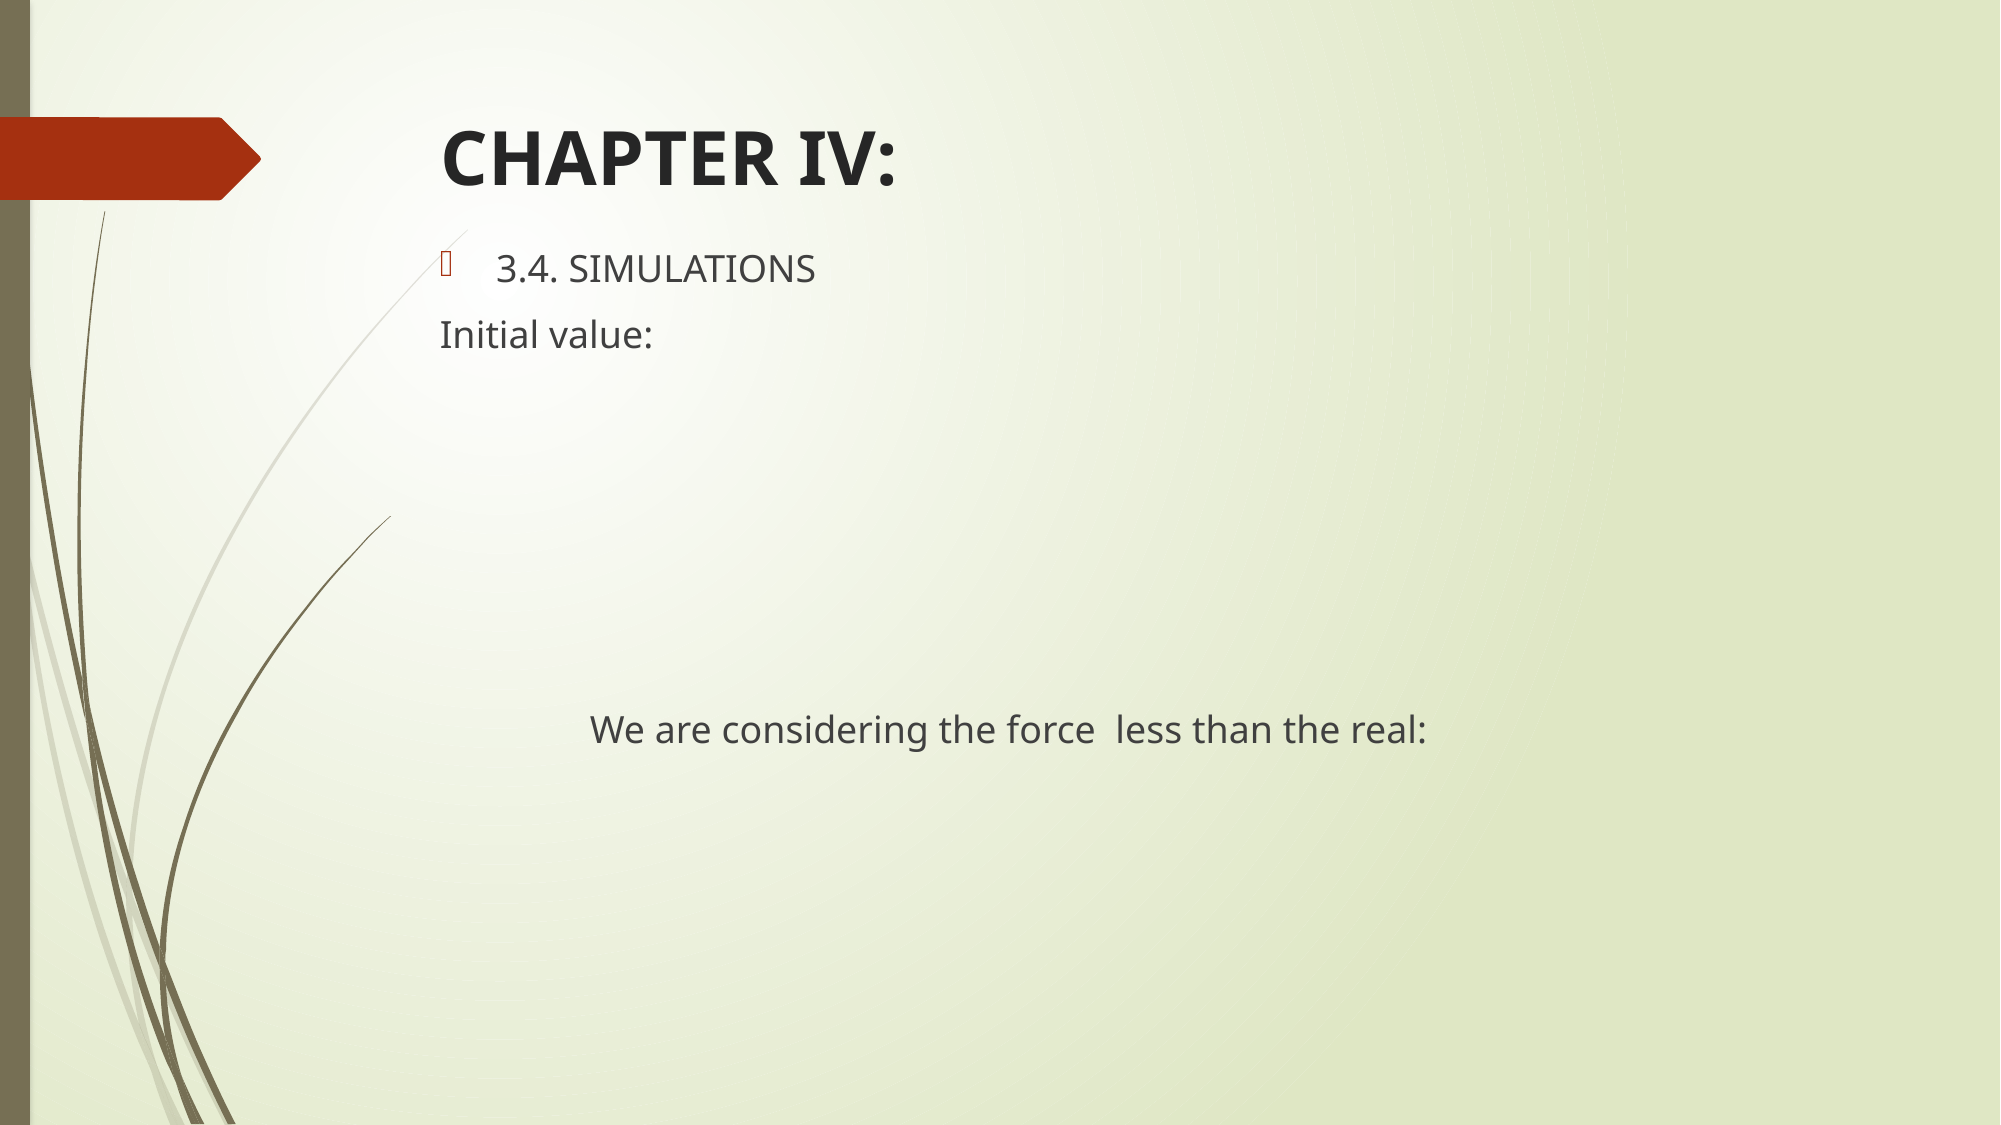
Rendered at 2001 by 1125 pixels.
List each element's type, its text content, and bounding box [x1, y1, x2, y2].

title CHAPTER IV: [425, 102, 1888, 313]
